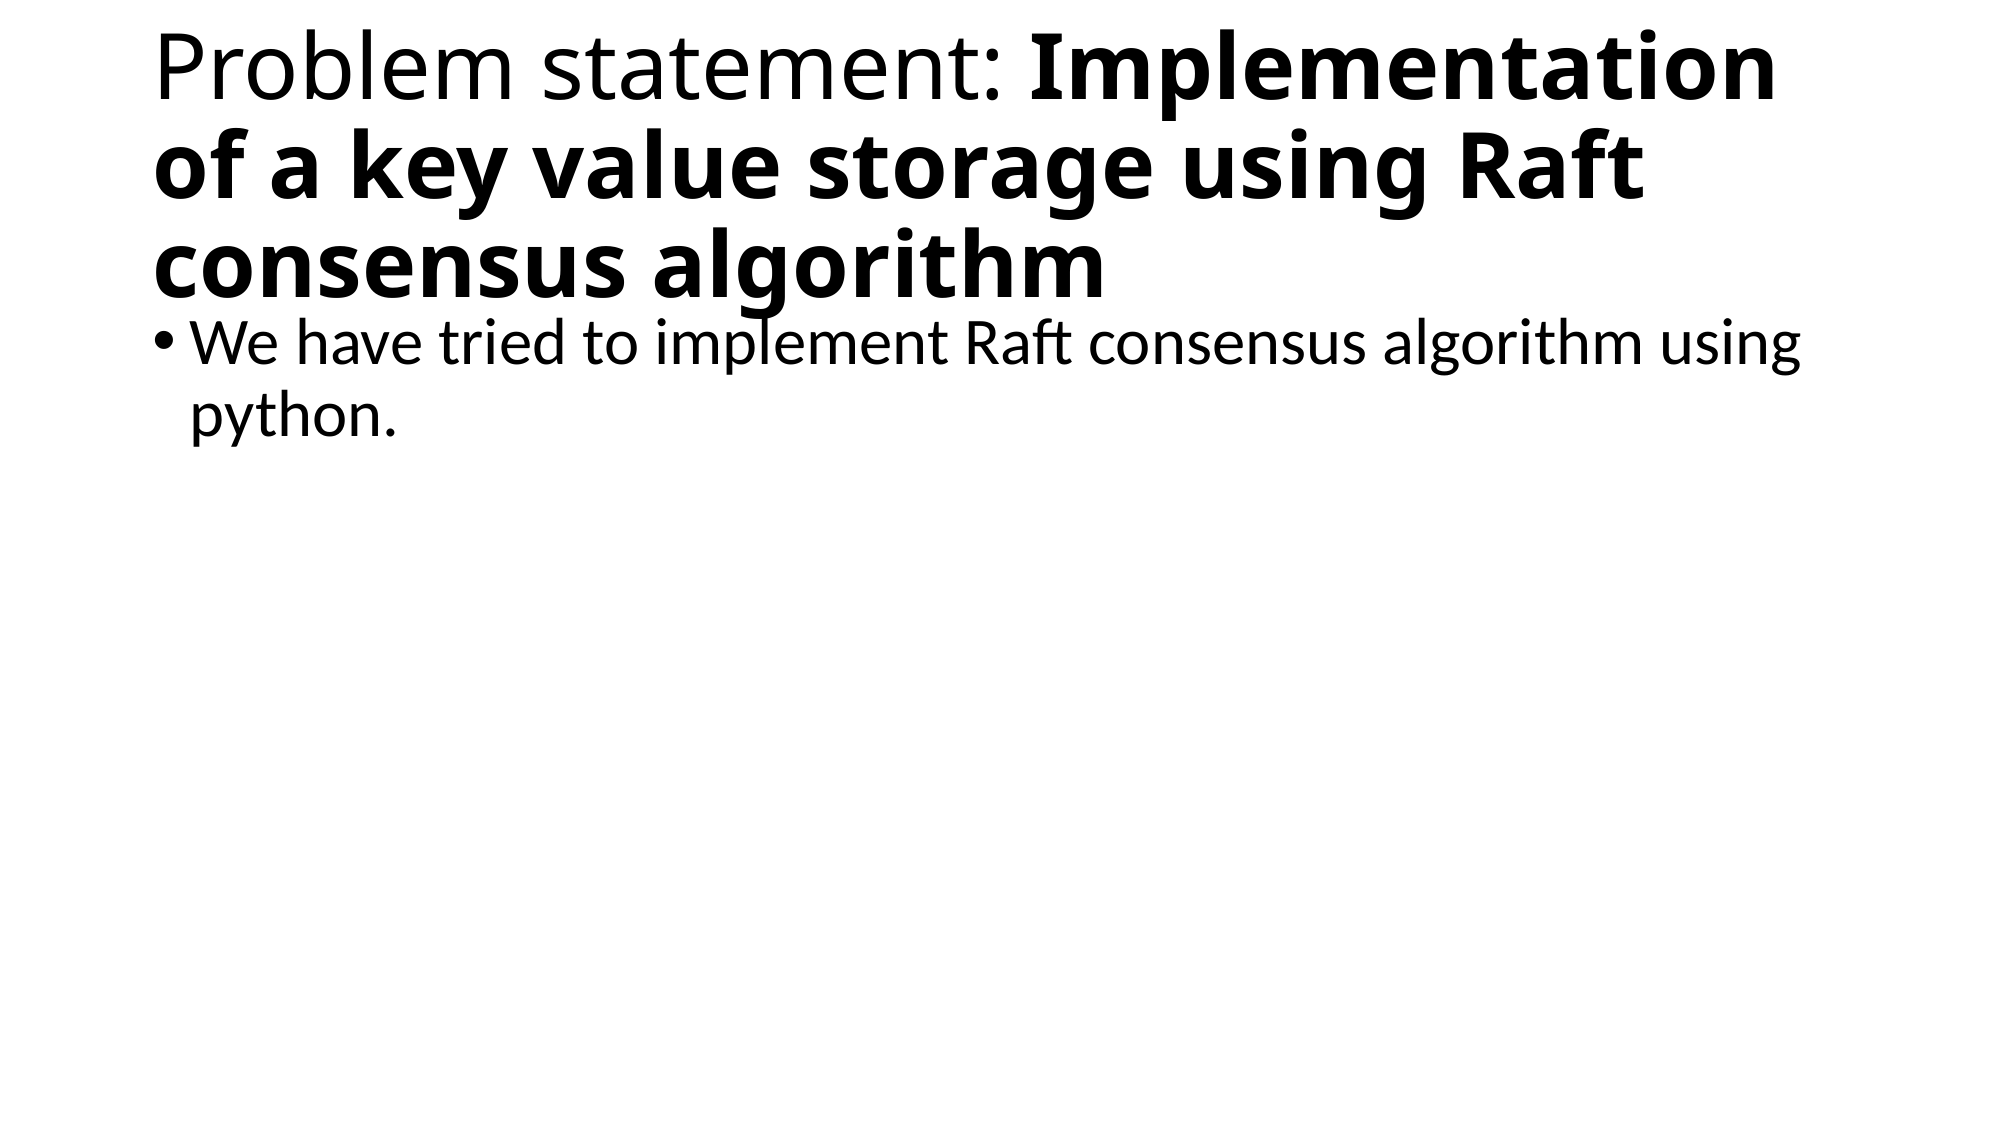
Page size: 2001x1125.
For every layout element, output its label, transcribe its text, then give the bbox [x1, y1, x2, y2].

title Problem statement: Implementation of a key value storage using Raft consensus algorithm [137, 59, 1863, 278]
list We have tried to implement Raft consensus algorithm using python. [137, 299, 1863, 1014]
